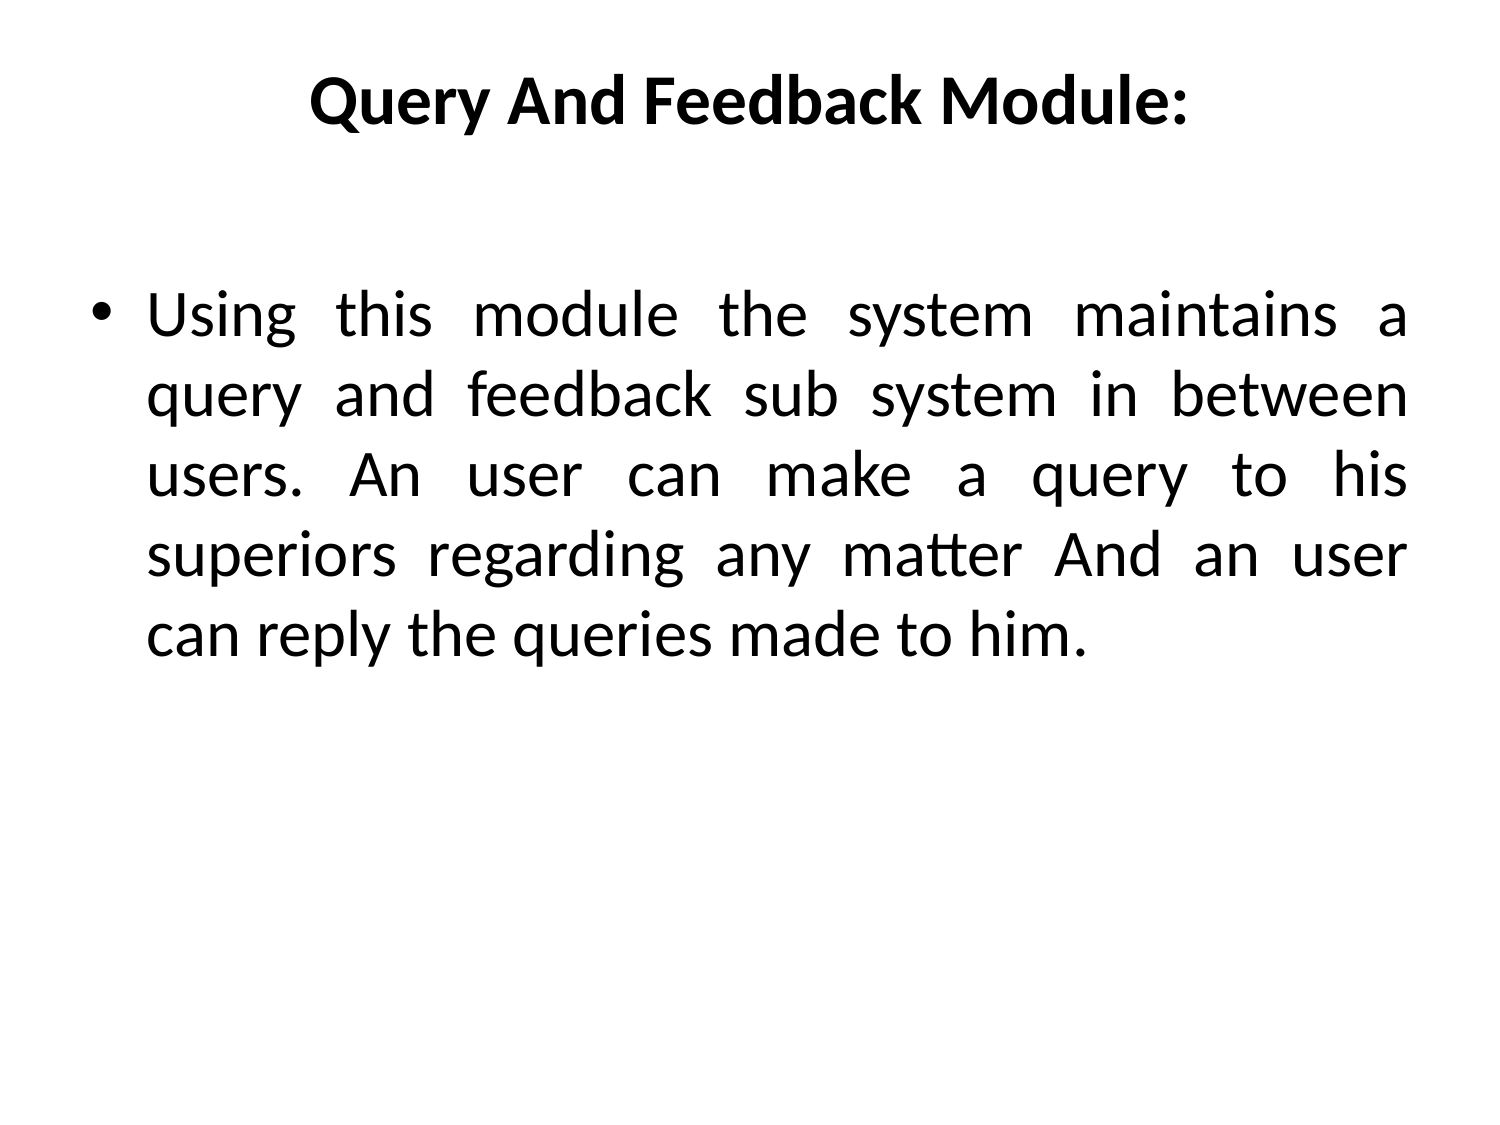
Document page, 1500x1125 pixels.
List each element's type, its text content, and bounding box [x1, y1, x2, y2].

list Using this module the system maintains a query and feedback sub system in between users. An user can make a query to his superiors regarding any matter And an user can reply the queries made to him. [75, 262, 1425, 1005]
title Query And Feedback Module: [75, 45, 1425, 233]
